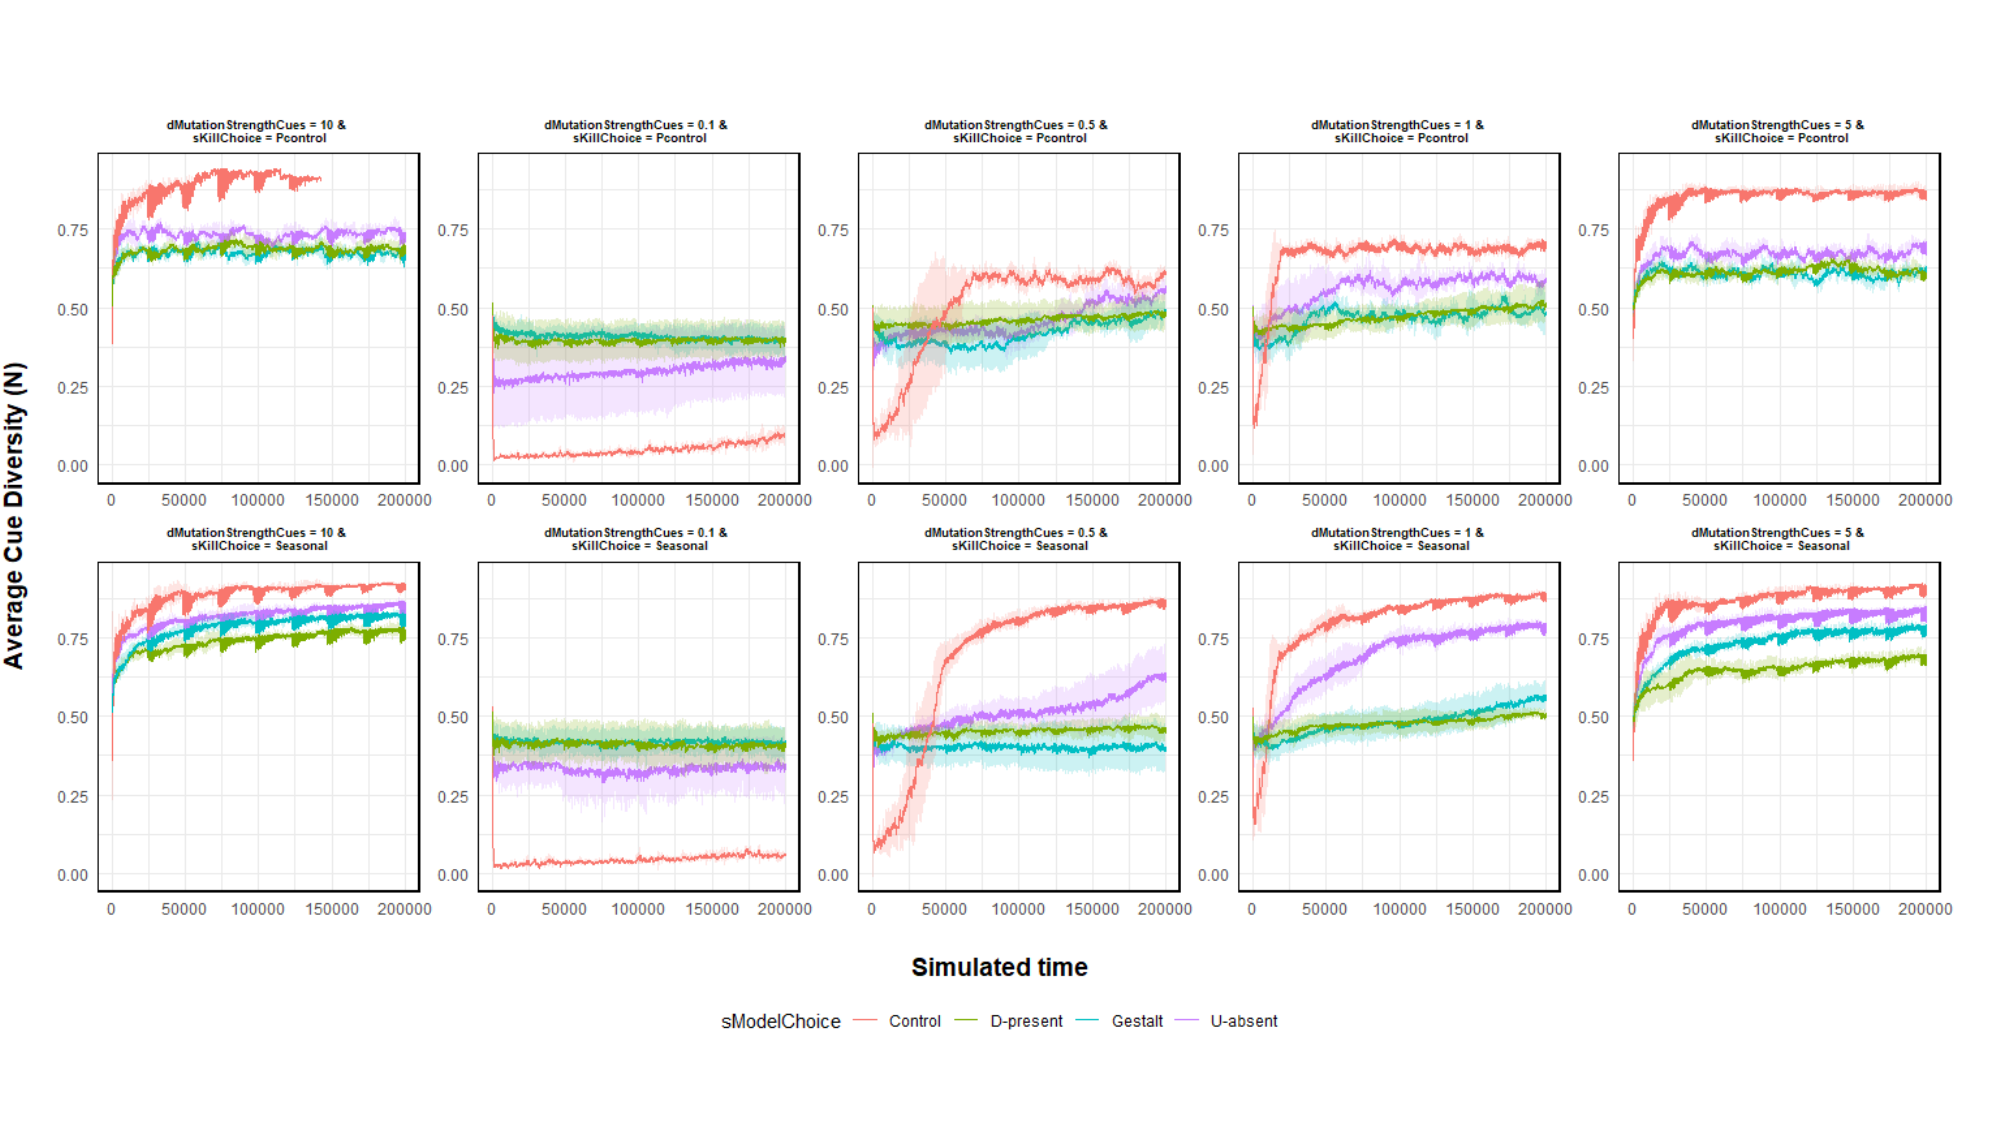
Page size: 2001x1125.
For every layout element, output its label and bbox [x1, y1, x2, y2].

picture [0, 58, 2000, 1067]
